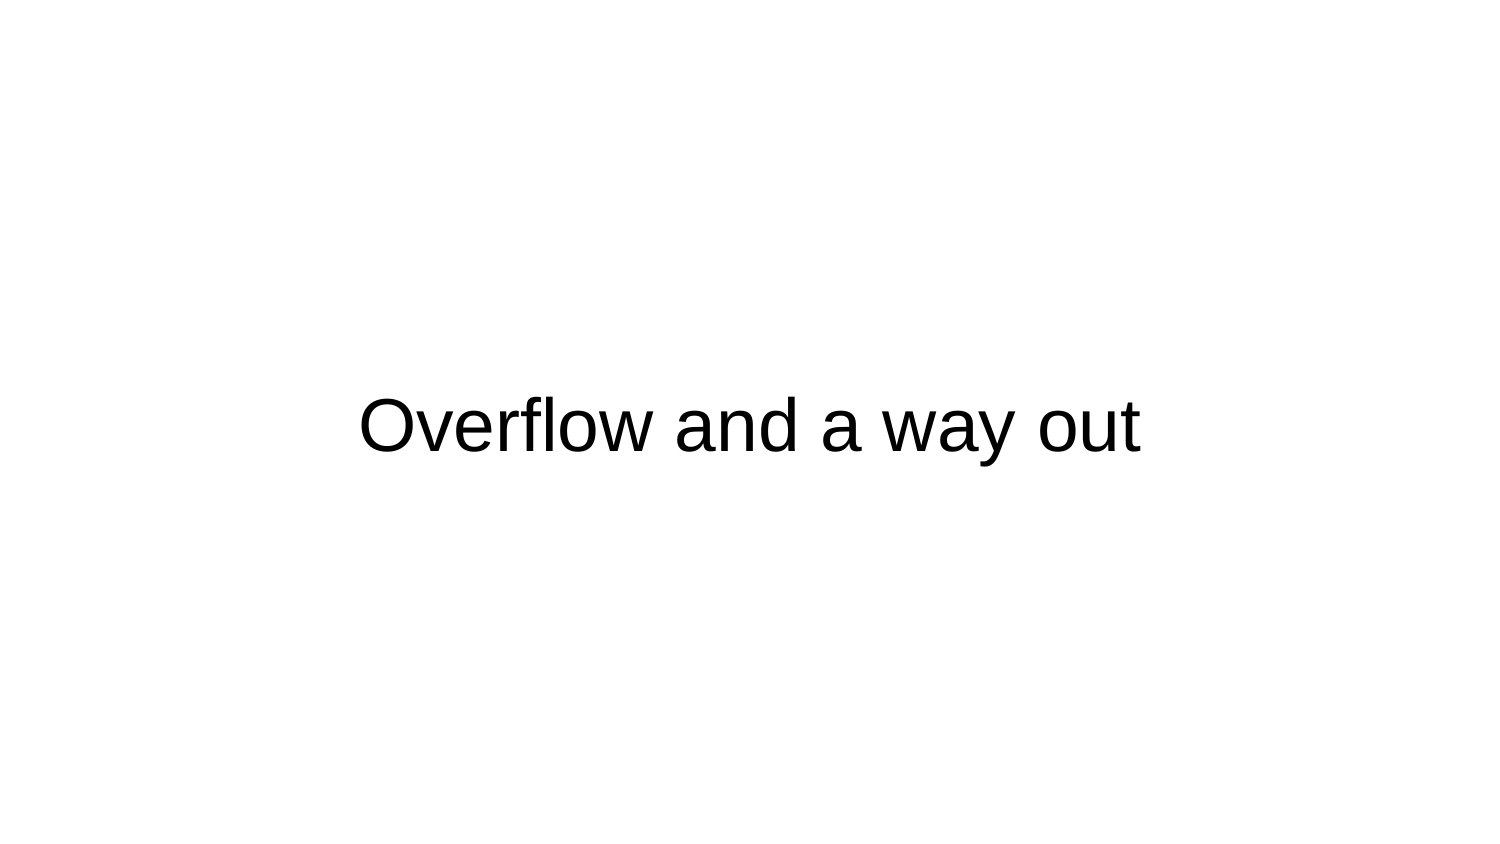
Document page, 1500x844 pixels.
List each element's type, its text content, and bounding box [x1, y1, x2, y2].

title Overflow and a way out [51, 352, 1449, 491]
